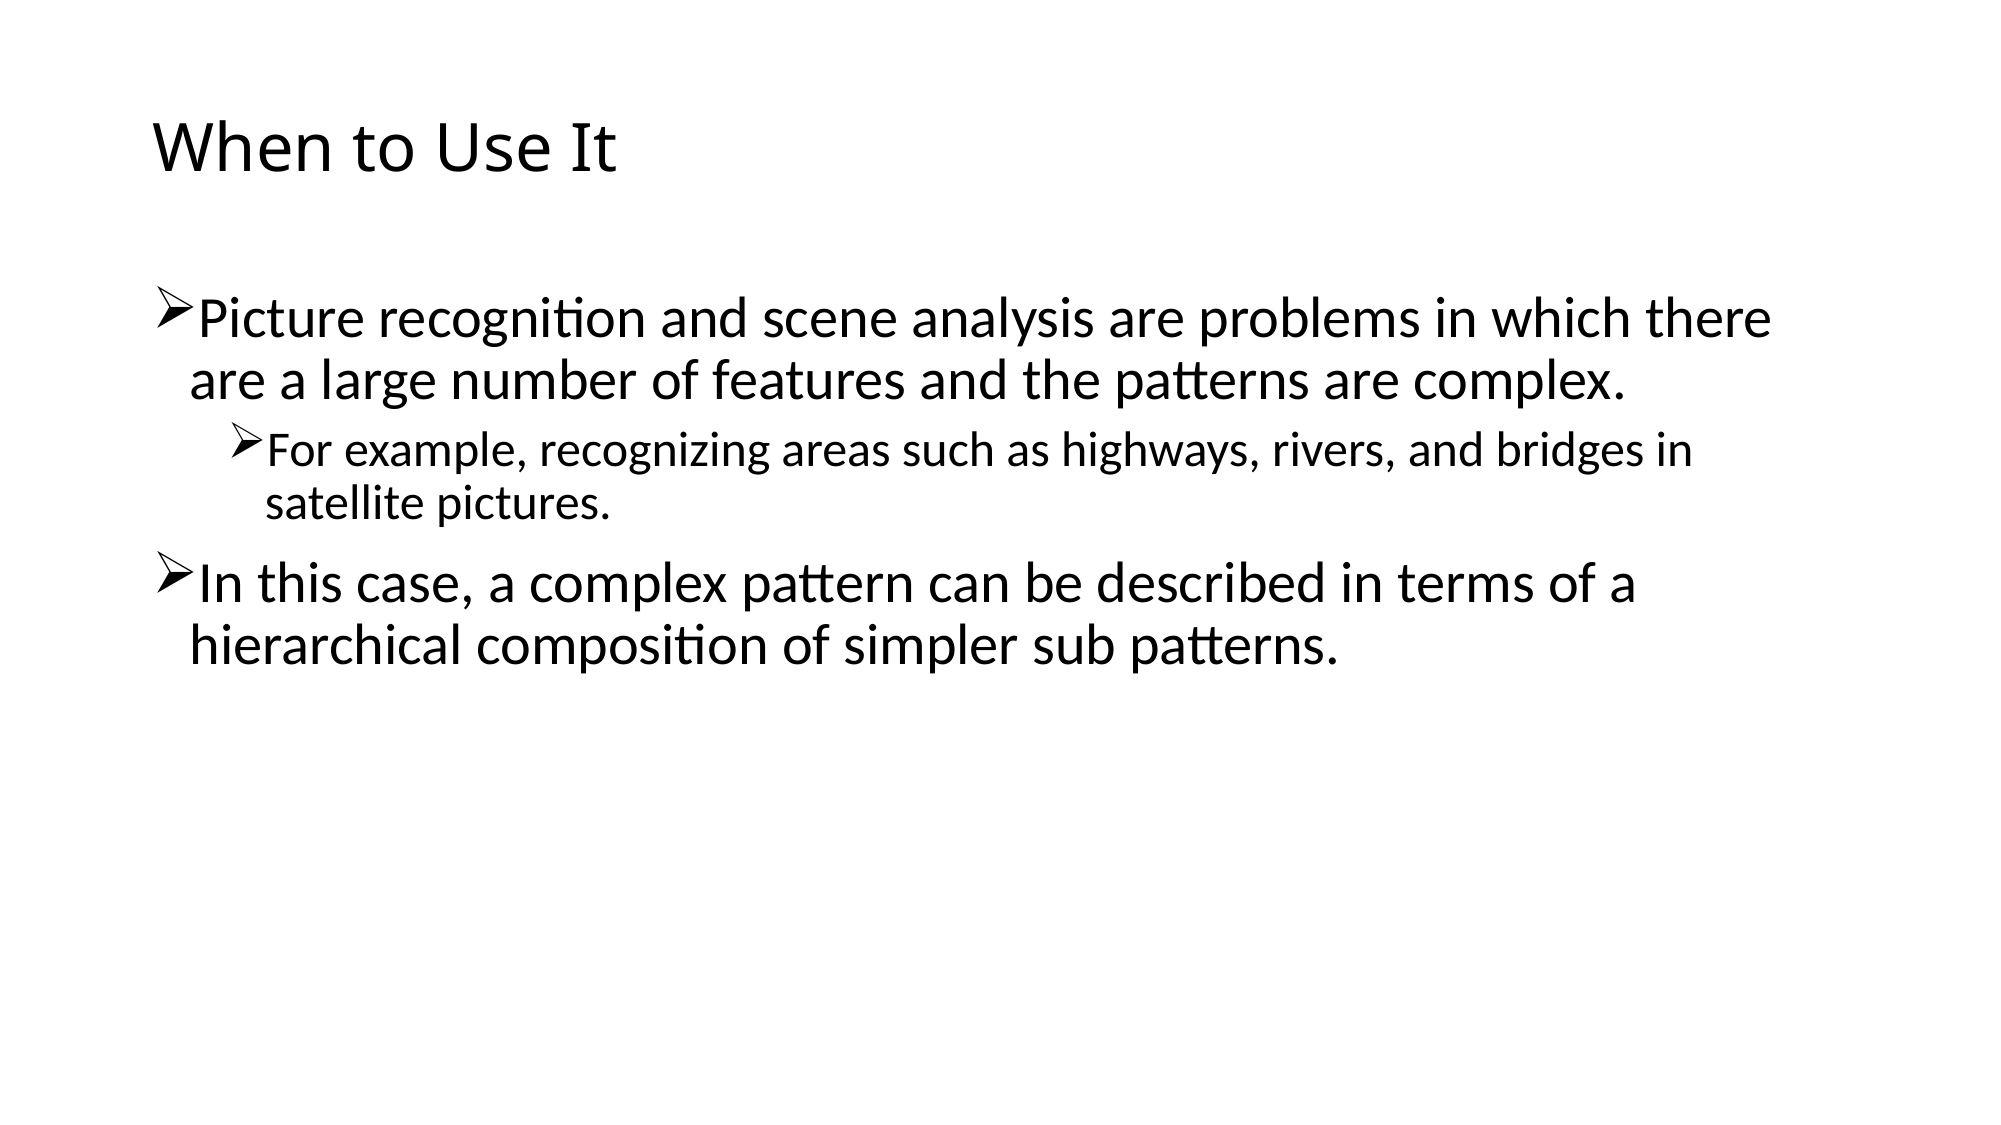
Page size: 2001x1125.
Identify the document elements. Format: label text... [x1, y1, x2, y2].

title When to Use It [137, 106, 1863, 194]
list Picture recognition and scene analysis are problems in which there are a large number of features and the patterns are complex. For example, recognizing areas such as highways, rivers, and bridges in satellite pictures. In this case, a complex pattern can be described in terms of a hierarchical composition of simpler sub patterns. [137, 279, 1863, 920]
